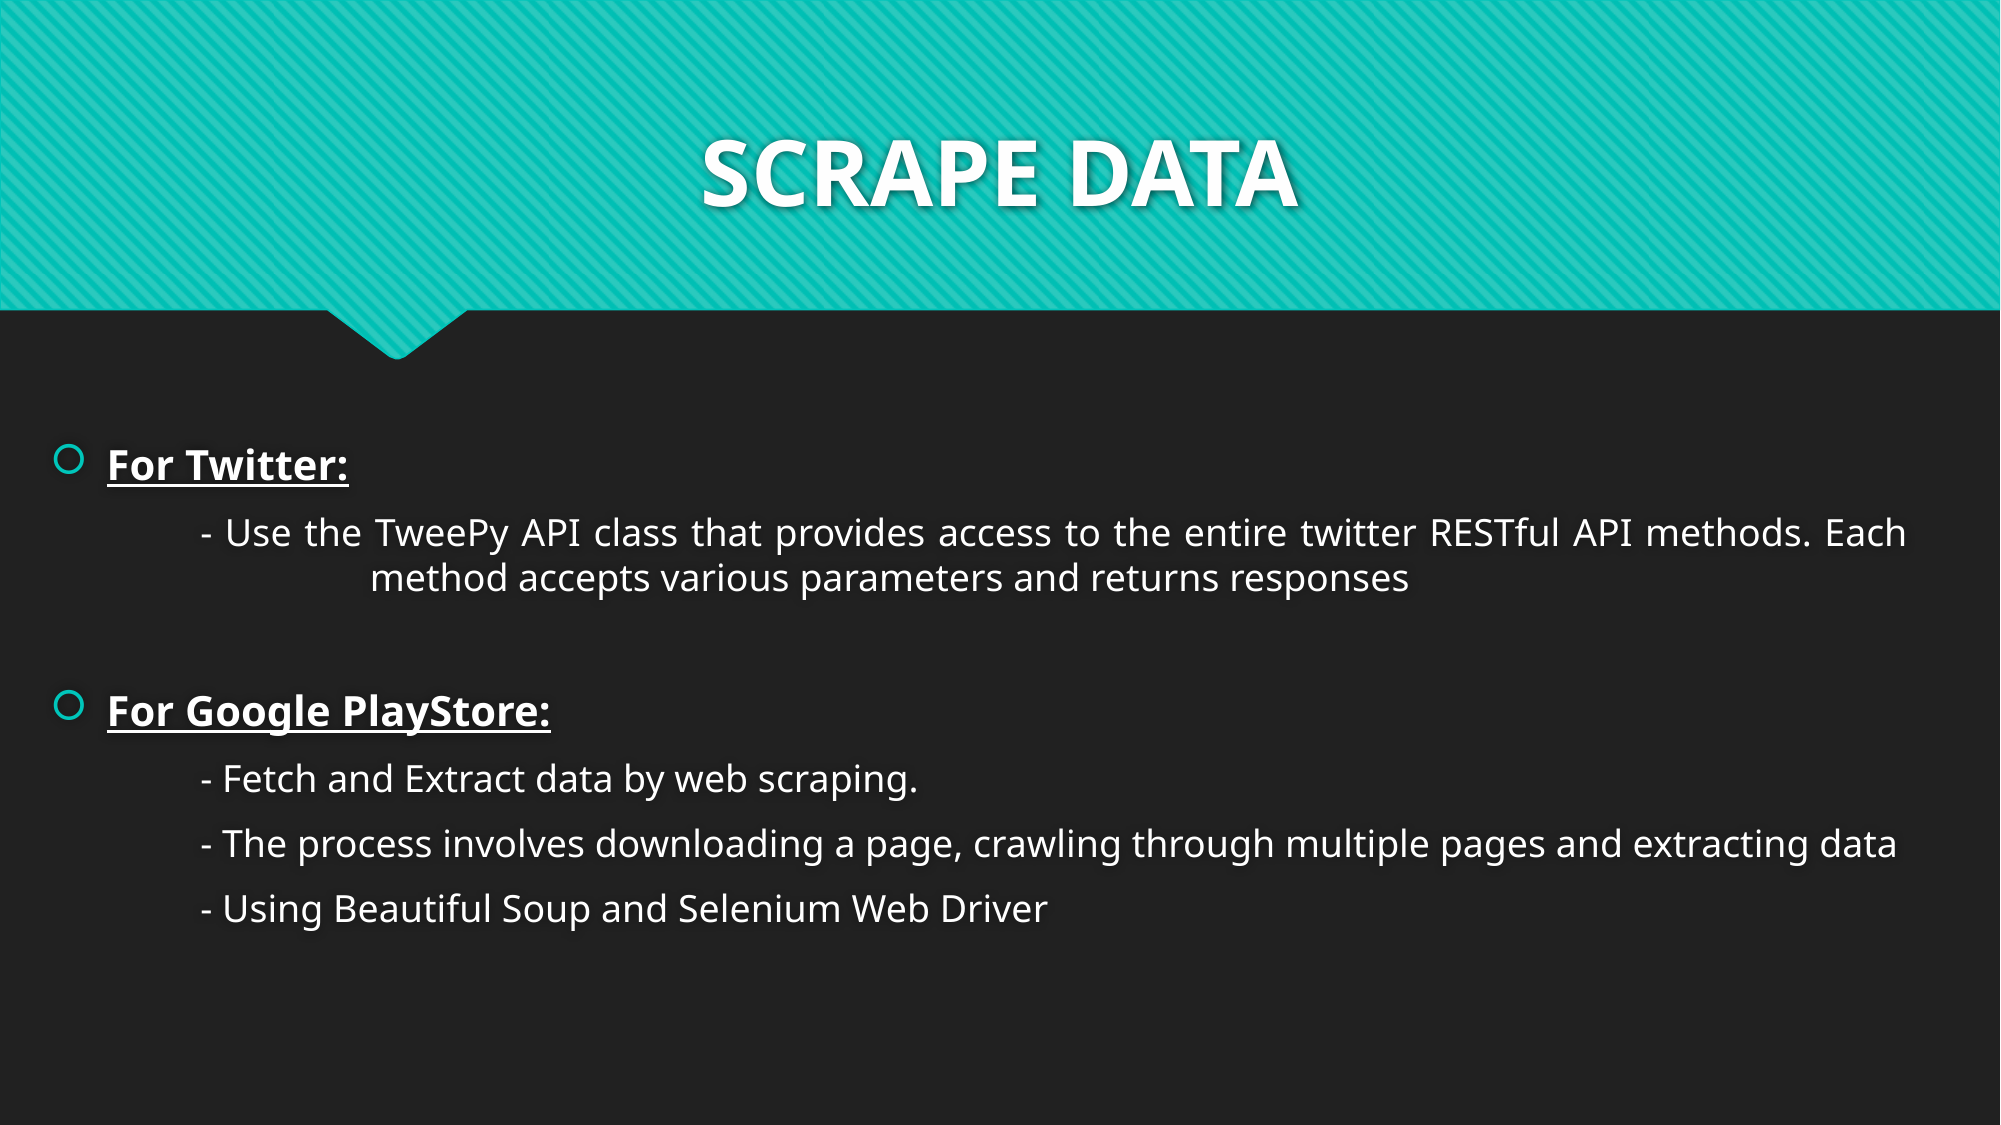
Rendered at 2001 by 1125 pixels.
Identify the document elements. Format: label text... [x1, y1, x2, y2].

title SCRAPE DATA [132, 73, 1868, 180]
list For Twitter: - Use the TweePy API class that provides access to the entire twitter RESTful API methods. Each method accepts various parameters and returns responses For Google PlayStore: - Fetch and Extract data by web scraping. - The process involves downloading a page, crawling through multiple pages and extracting data - Using Beautiful Soup and Selenium Web Driver [35, 186, 1925, 1052]
